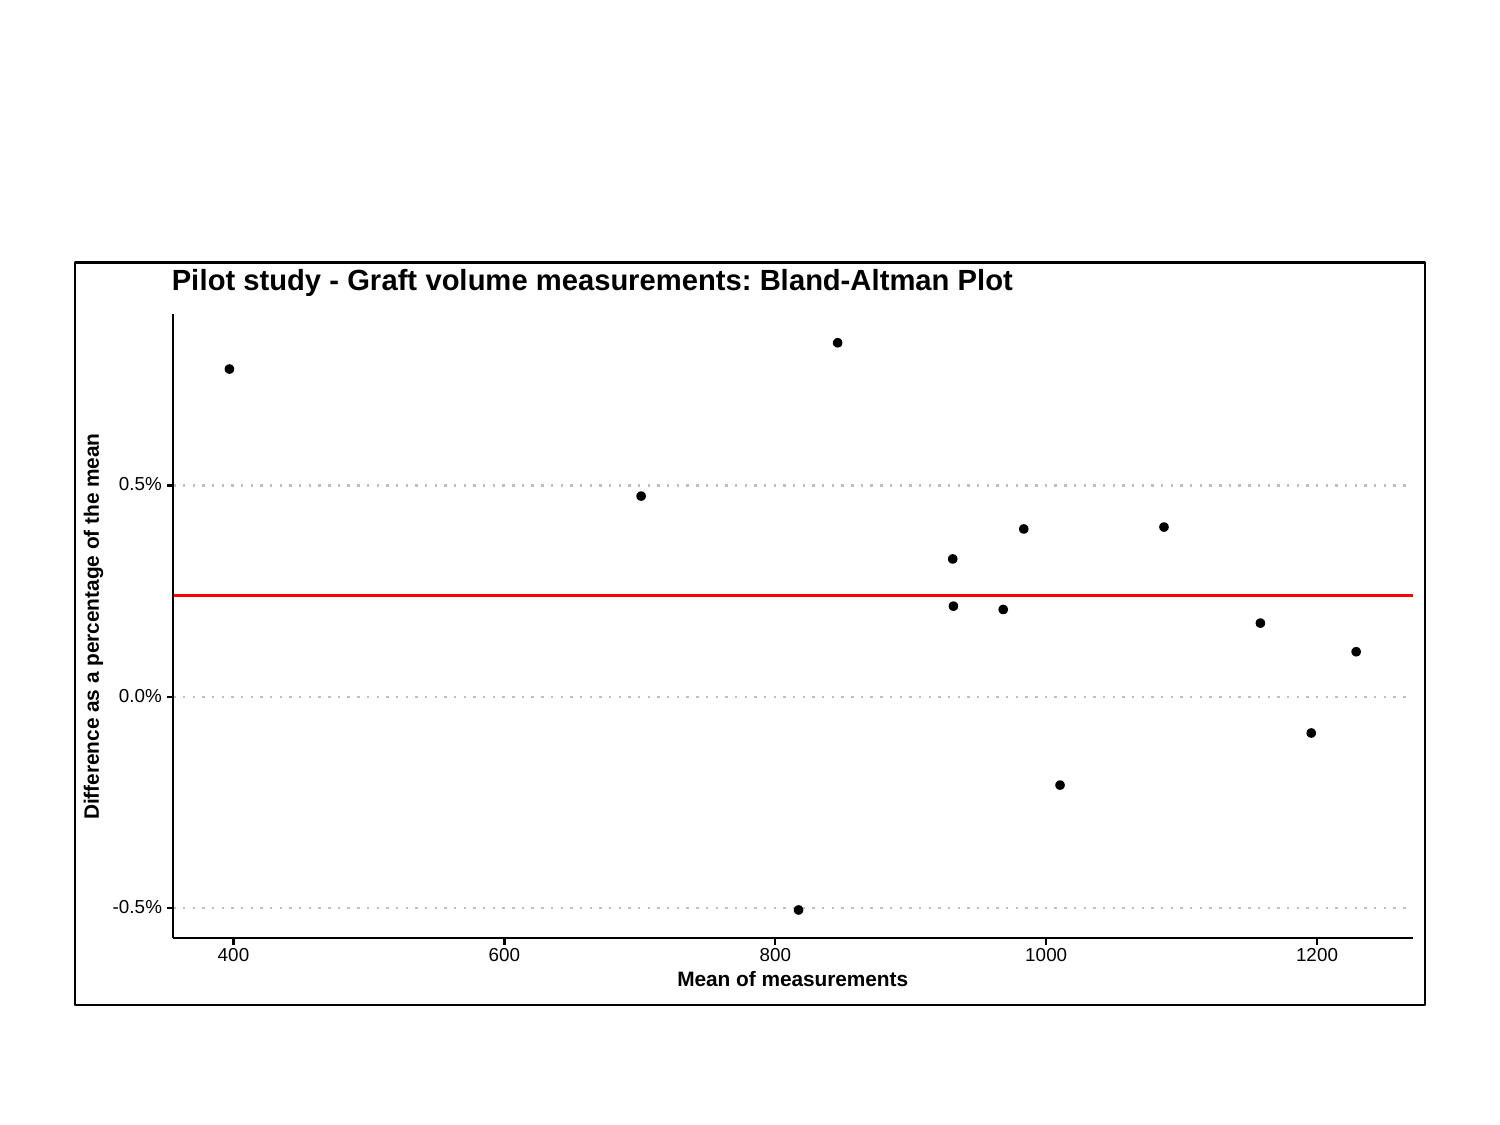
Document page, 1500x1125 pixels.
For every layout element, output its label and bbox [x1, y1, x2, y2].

text_box [74, 262, 1426, 1006]
